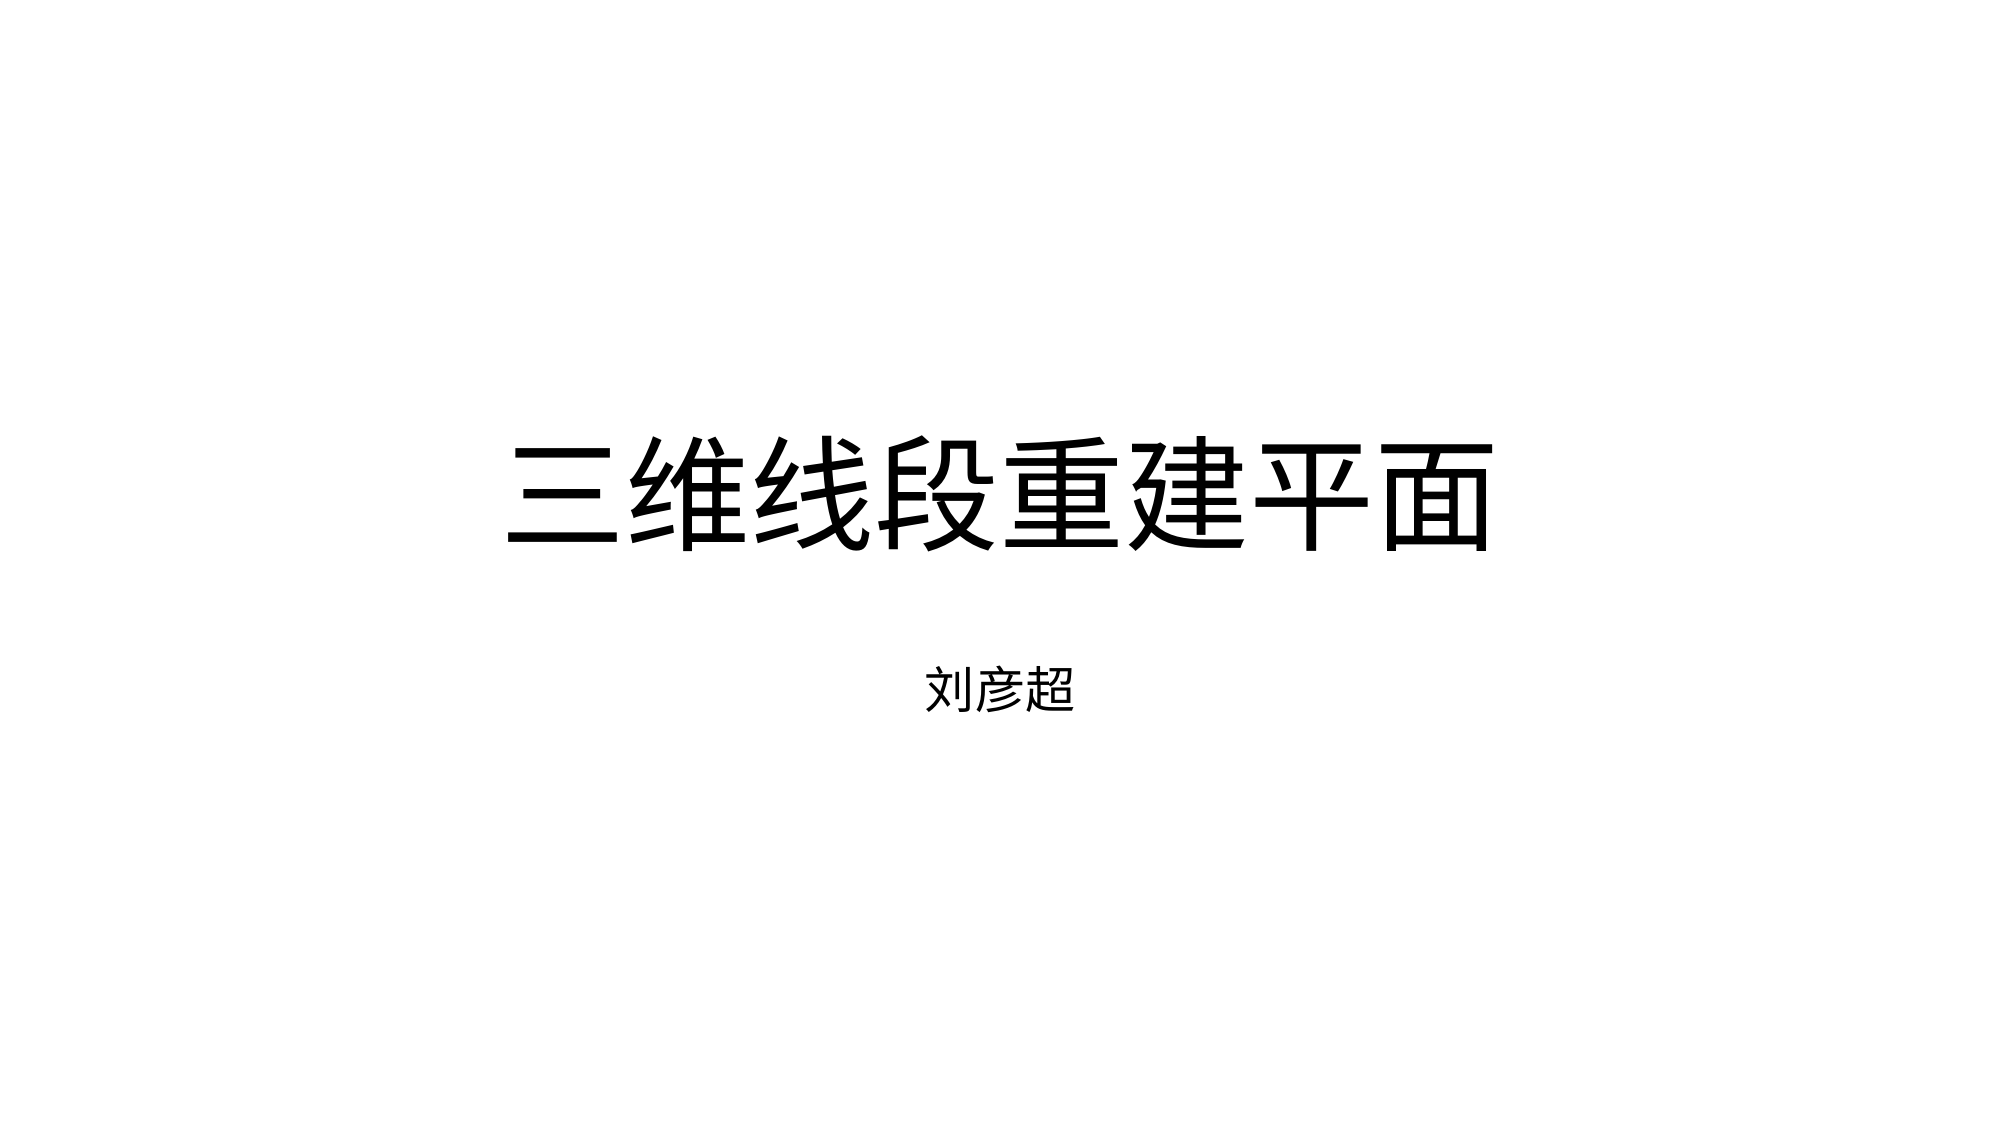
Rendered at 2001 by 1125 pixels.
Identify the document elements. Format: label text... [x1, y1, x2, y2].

title 三维线段重建平面 [249, 184, 1750, 576]
subtitle 刘彦超 [249, 657, 1750, 771]
